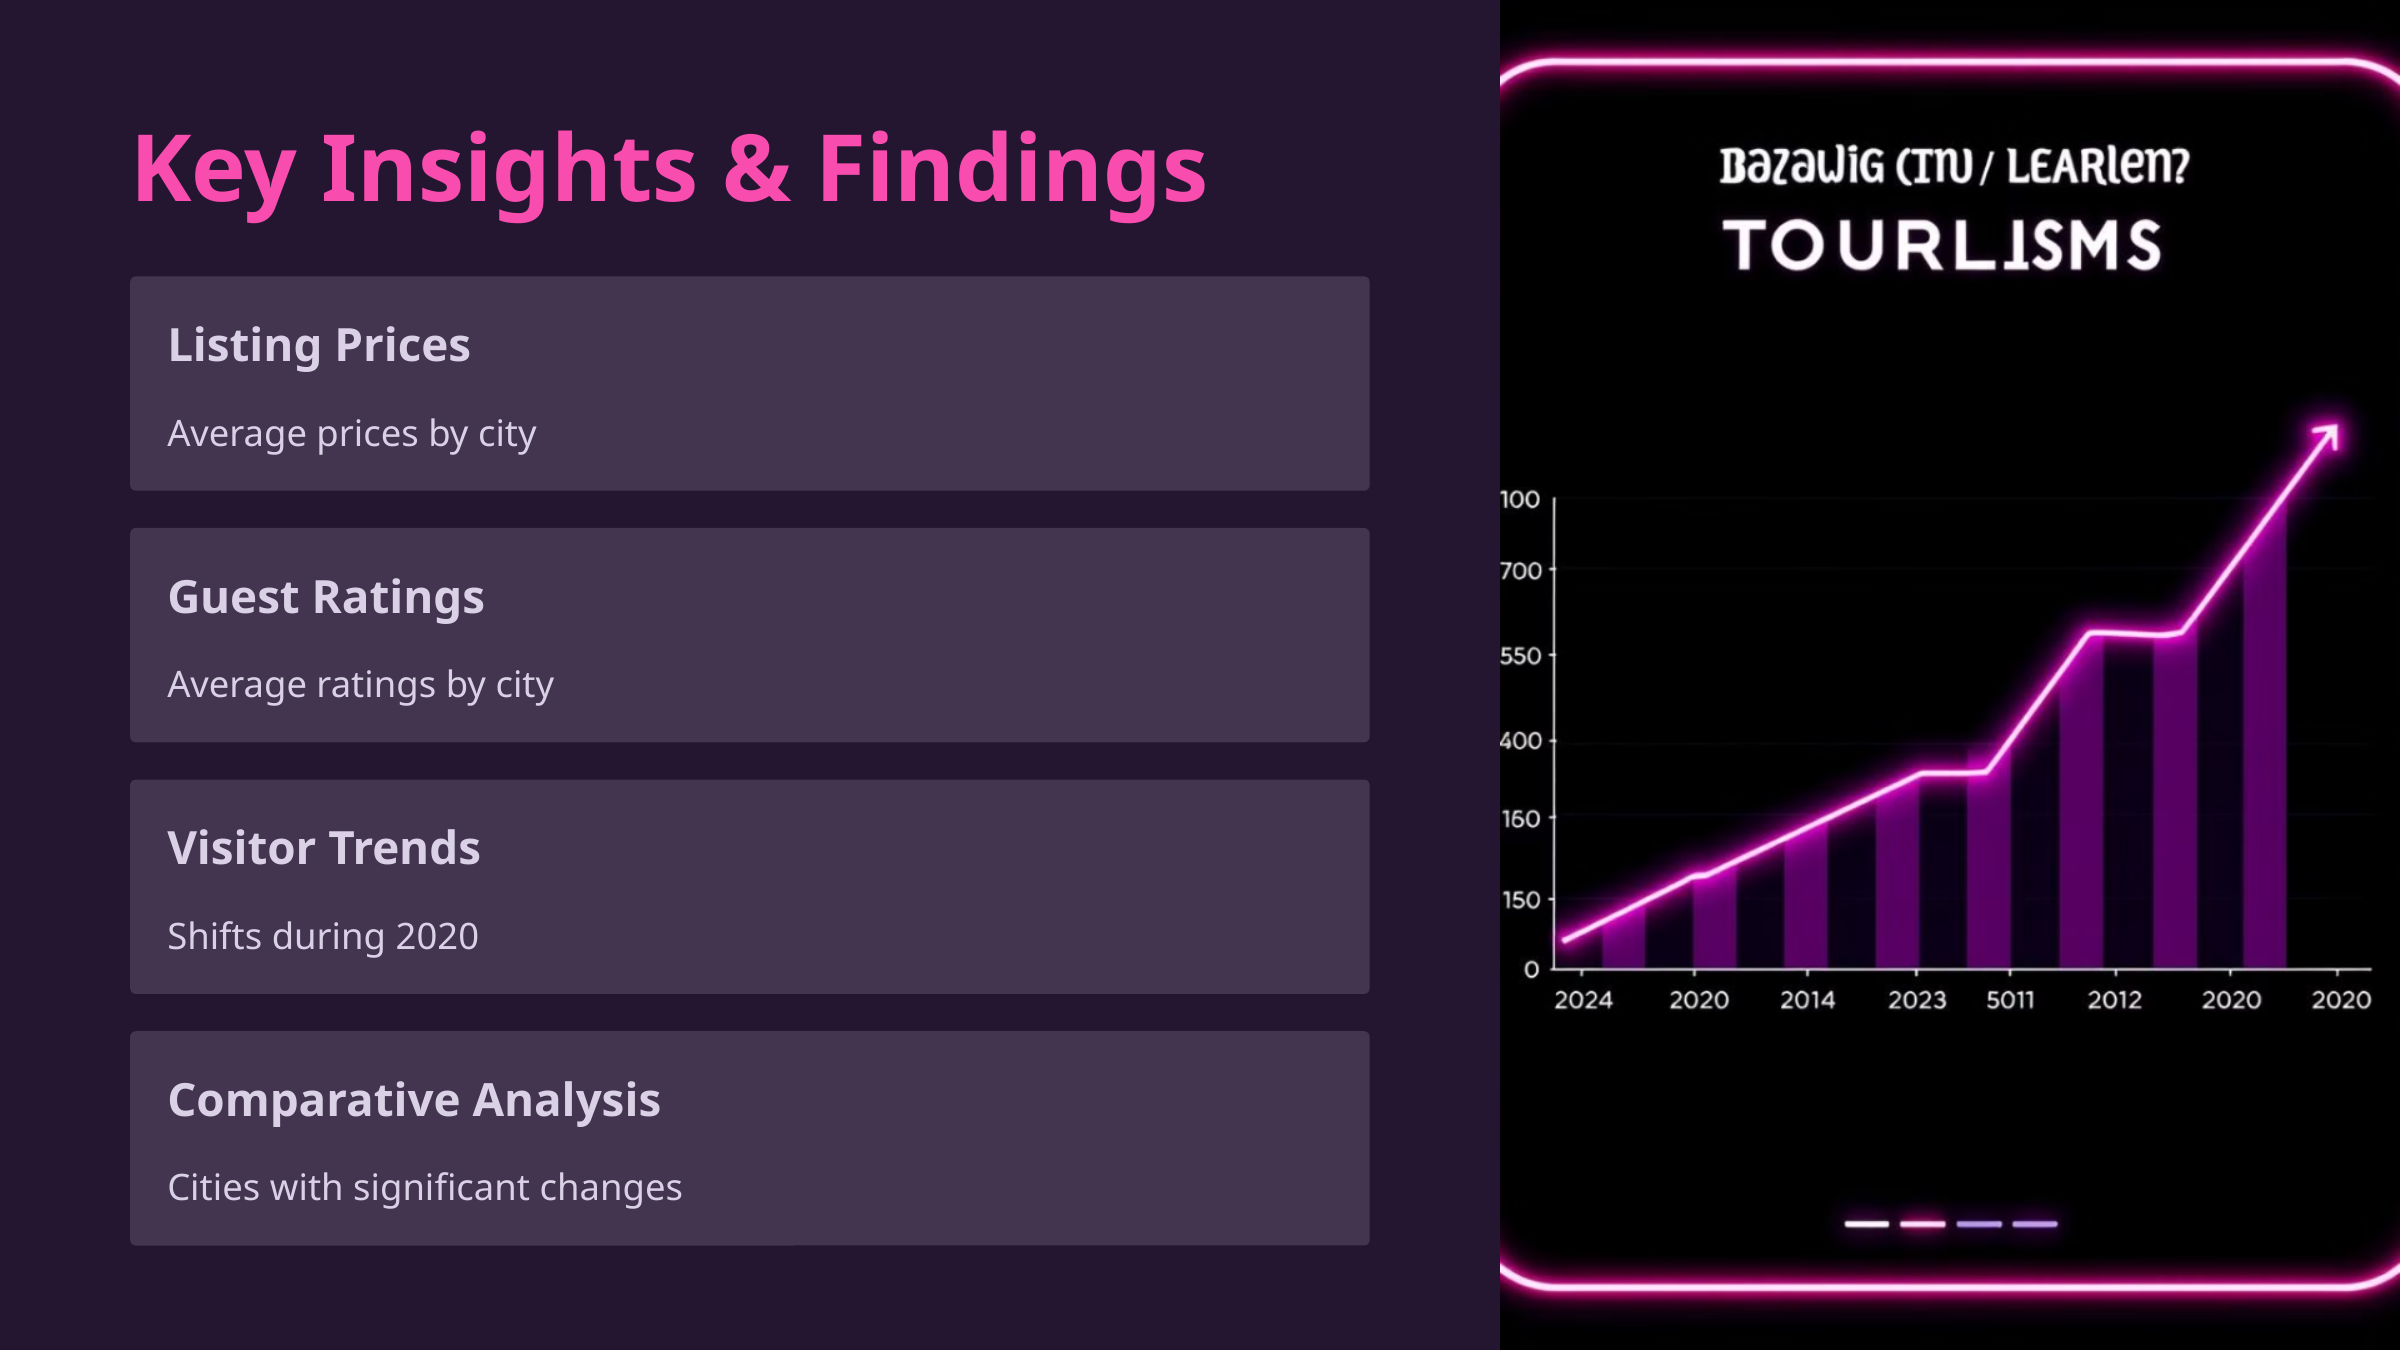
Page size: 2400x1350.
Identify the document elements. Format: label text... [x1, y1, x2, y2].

text_box Comparative Analysis [167, 1068, 633, 1127]
text_box Listing Prices [167, 313, 633, 372]
text_box [130, 276, 1370, 491]
text_box Key Insights & Findings [130, 104, 1200, 221]
picture [1499, 0, 2400, 1350]
text_box Guest Ratings [167, 565, 633, 624]
text_box Average ratings by city [167, 645, 1333, 706]
text_box Cities with significant changes [167, 1148, 1333, 1209]
text_box [130, 779, 1370, 994]
text_box Shifts during 2020 [167, 897, 1333, 957]
text_box Average prices by city [167, 394, 1333, 454]
text_box [130, 1031, 1370, 1246]
text_box [130, 527, 1370, 743]
text_box Visitor Trends [167, 816, 633, 875]
